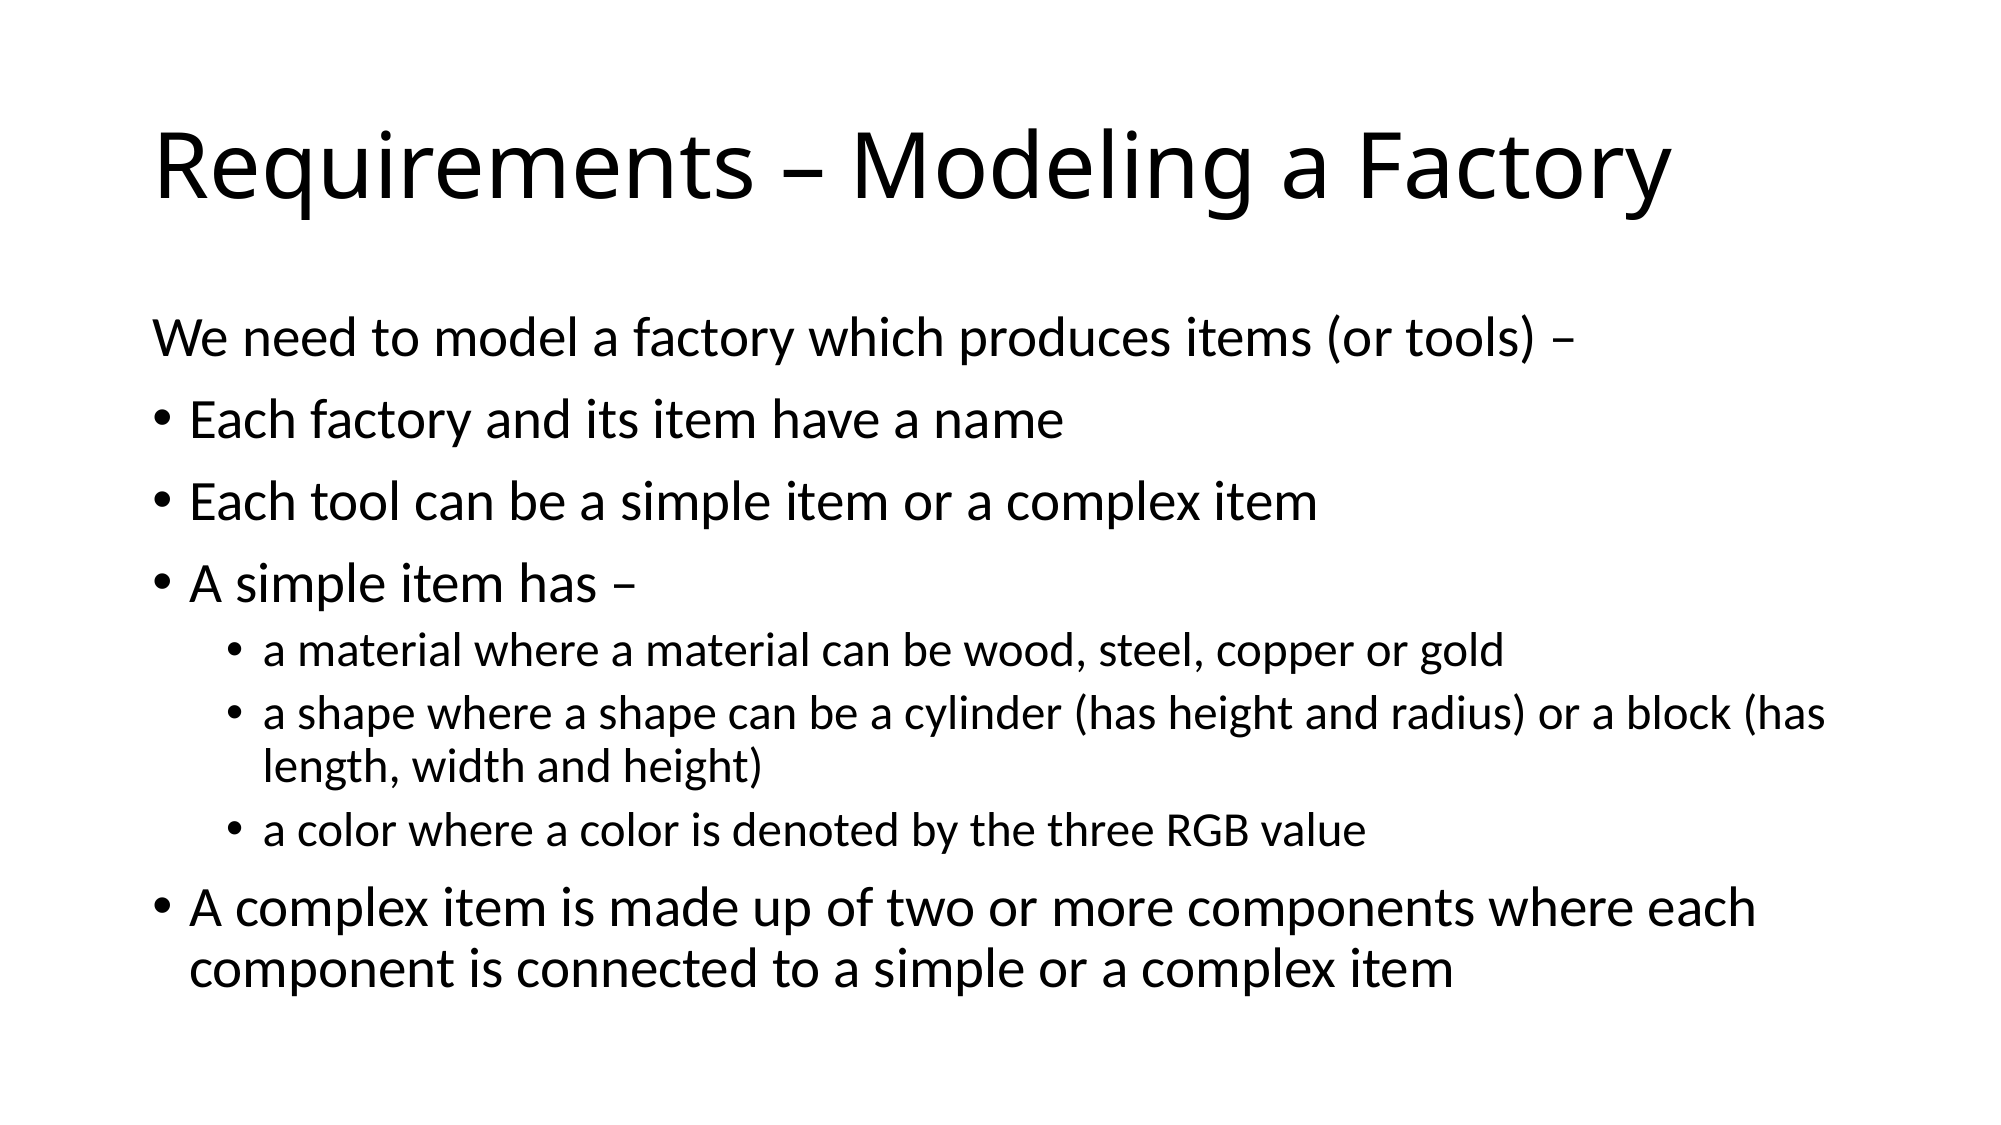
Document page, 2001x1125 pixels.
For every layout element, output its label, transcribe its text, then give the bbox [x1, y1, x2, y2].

list We need to model a factory which produces items (or tools) – Each factory and its item have a name Each tool can be a simple item or a complex item A simple item has – a material where a material can be wood, steel, copper or gold a shape where a shape can be a cylinder (has height and radius) or a block (has length, width and height) a color where a color is denoted by the three RGB value A complex item is made up of two or more components where each component is connected to a simple or a complex item [137, 299, 1863, 1014]
title Requirements – Modeling a Factory [137, 59, 1863, 278]
